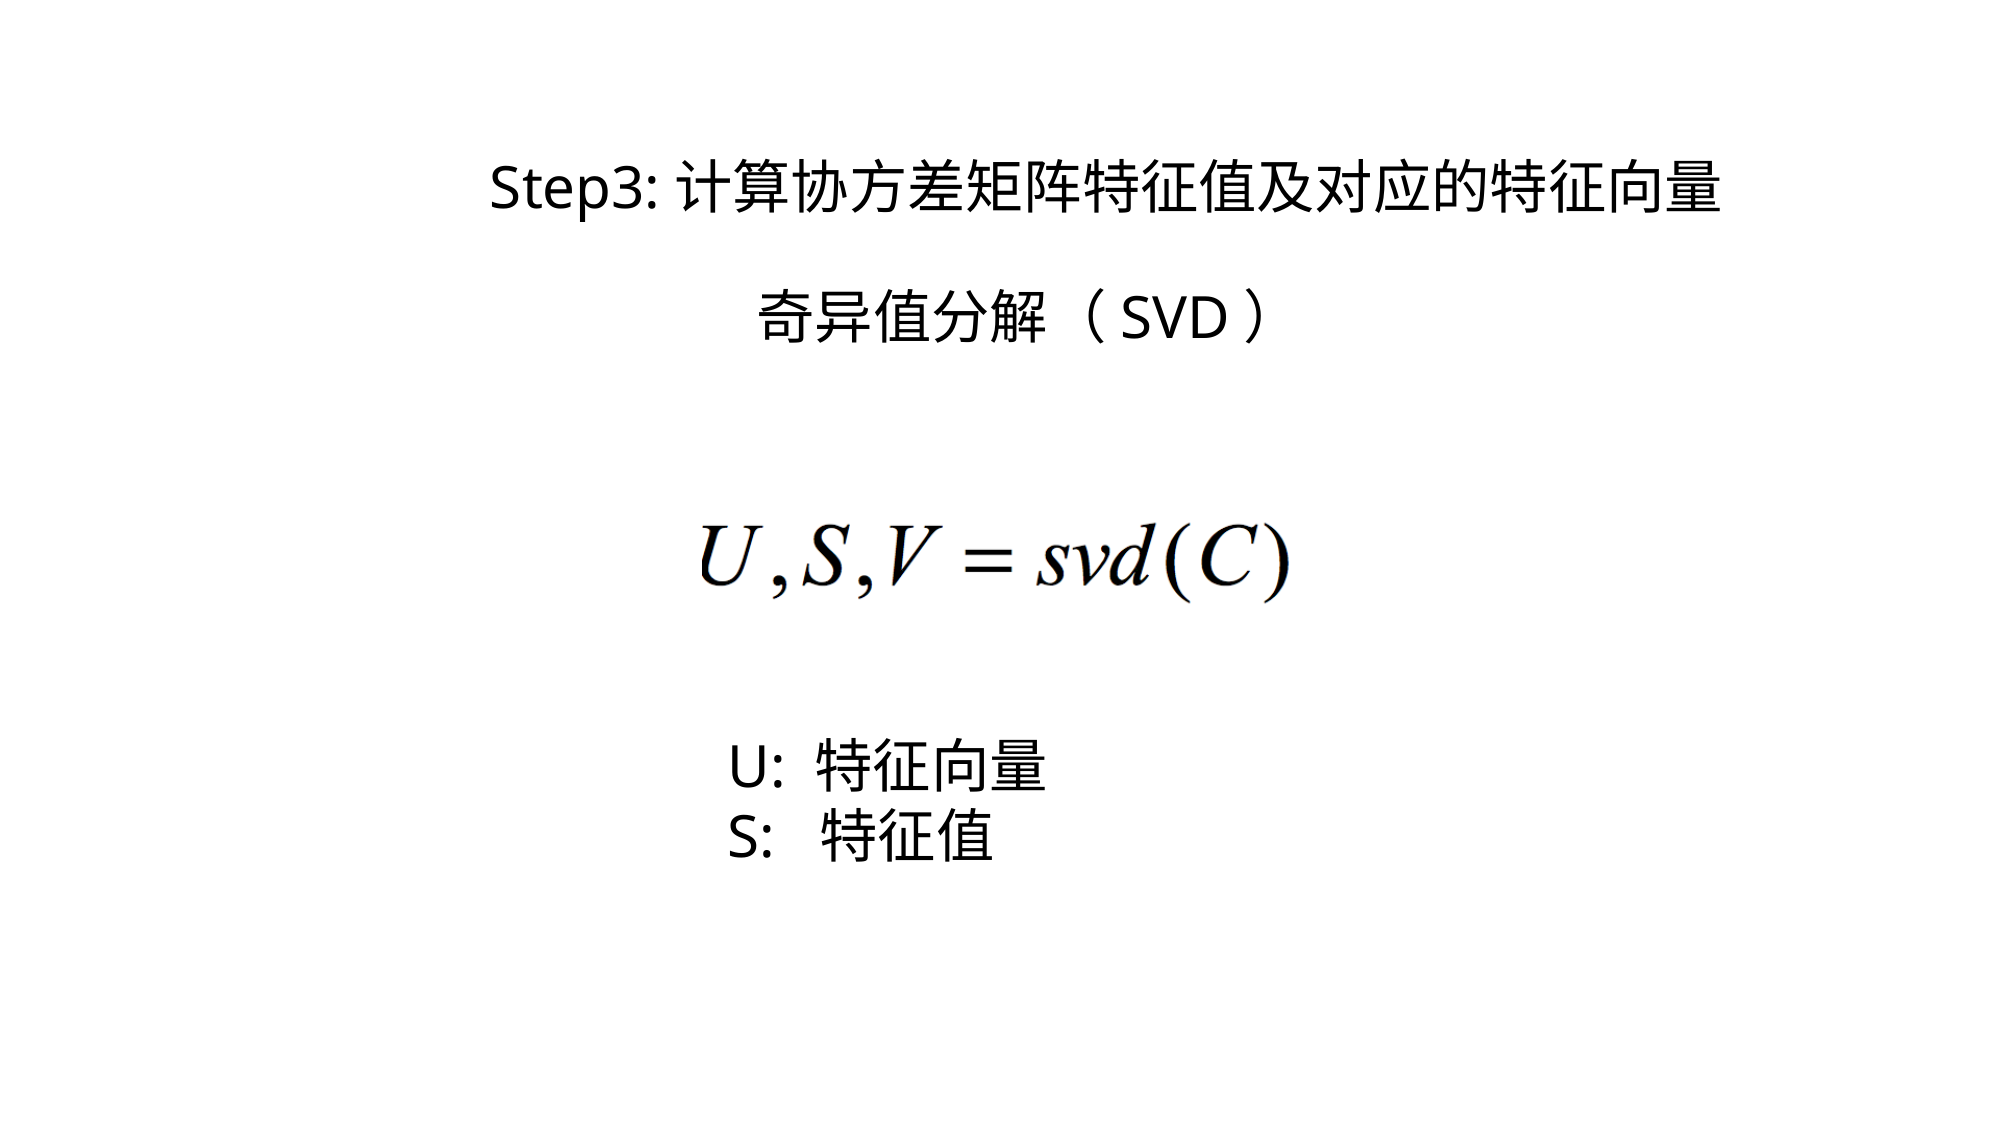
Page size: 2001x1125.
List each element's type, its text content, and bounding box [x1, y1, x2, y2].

text_box Step3:计算协方差矩阵特征值及对应的特征向量 [475, 143, 1738, 228]
picture [702, 507, 1298, 618]
text_box U: 特征向量 S: 特征值 [712, 721, 1063, 947]
text_box 奇异值分解（SVD） [742, 272, 1317, 358]
